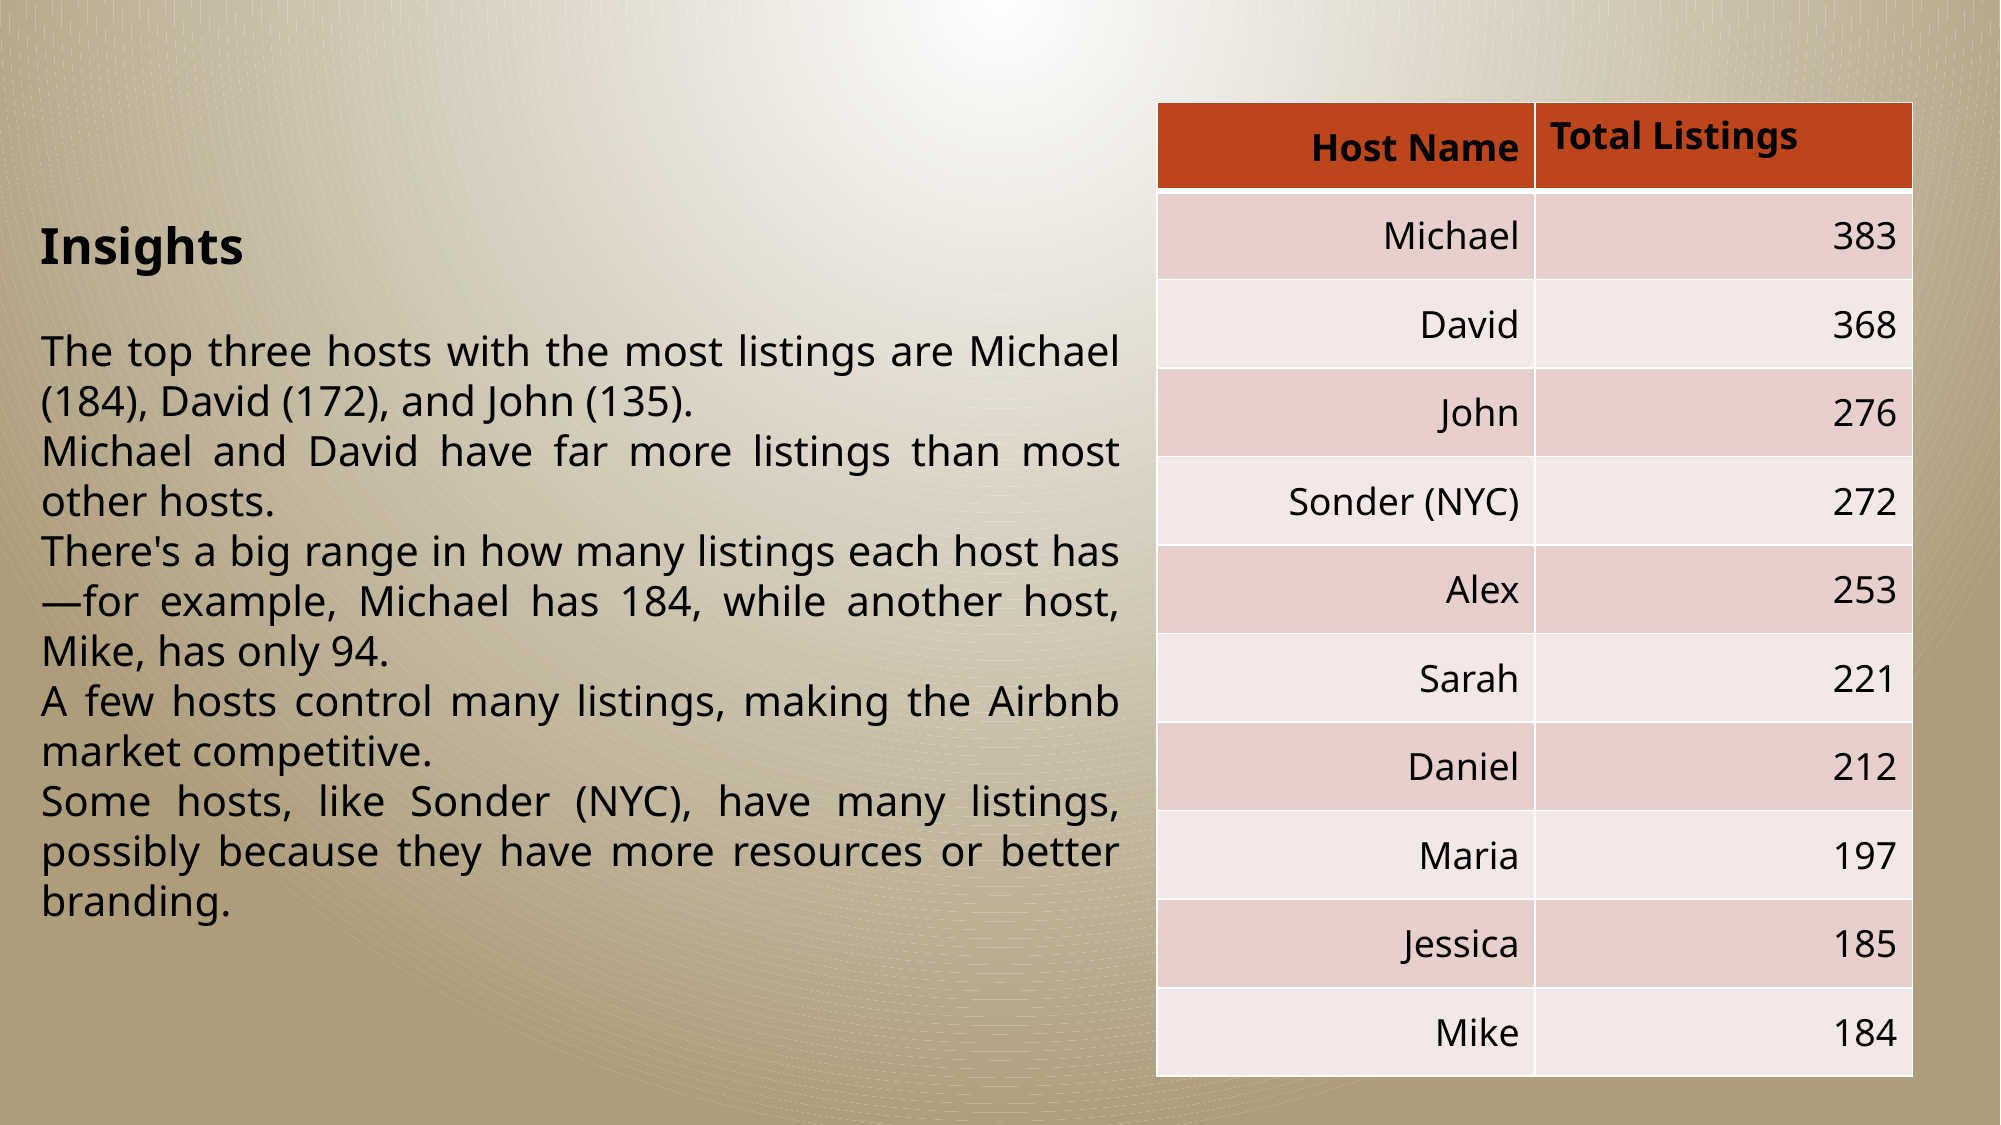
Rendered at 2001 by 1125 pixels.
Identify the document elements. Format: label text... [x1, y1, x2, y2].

table_cell 184 [1536, 989, 1912, 1075]
table_cell John [1158, 369, 1534, 456]
table_cell 368 [1536, 280, 1912, 367]
table_cell 383 [1536, 194, 1912, 279]
table_cell 272 [1536, 457, 1912, 544]
table_header Host Name [1158, 103, 1534, 188]
table_cell David [1158, 280, 1534, 367]
table_cell Michael [1158, 194, 1534, 279]
table_cell 212 [1536, 723, 1912, 810]
table_cell 253 [1536, 546, 1912, 633]
table_cell Daniel [1158, 723, 1534, 810]
table_header Total Listings [1536, 103, 1912, 188]
table_cell Sarah [1158, 634, 1534, 721]
table_cell 276 [1536, 369, 1912, 456]
table_cell 221 [1536, 634, 1912, 721]
table_cell Mike [1158, 989, 1534, 1075]
table_cell 185 [1536, 900, 1912, 987]
table_cell Maria [1158, 811, 1534, 898]
text_box Insights The top three hosts with the most listings are Michael (184), David (172), and John (135). Michael and David have far more listings than most other hosts. There's a big range in how many listings each host has—for example, Michael has 184, while another host, Mike, has only 94. A few hosts control many listings, making the Airbnb market competitive. Some hosts, like Sonder (NYC), have many listings, possibly because they have more resources or better branding. [26, 207, 1136, 933]
table_cell Jessica [1158, 900, 1534, 987]
table_cell Sonder (NYC) [1158, 457, 1534, 544]
table_cell 197 [1536, 811, 1912, 898]
table_cell Alex [1158, 546, 1534, 633]
